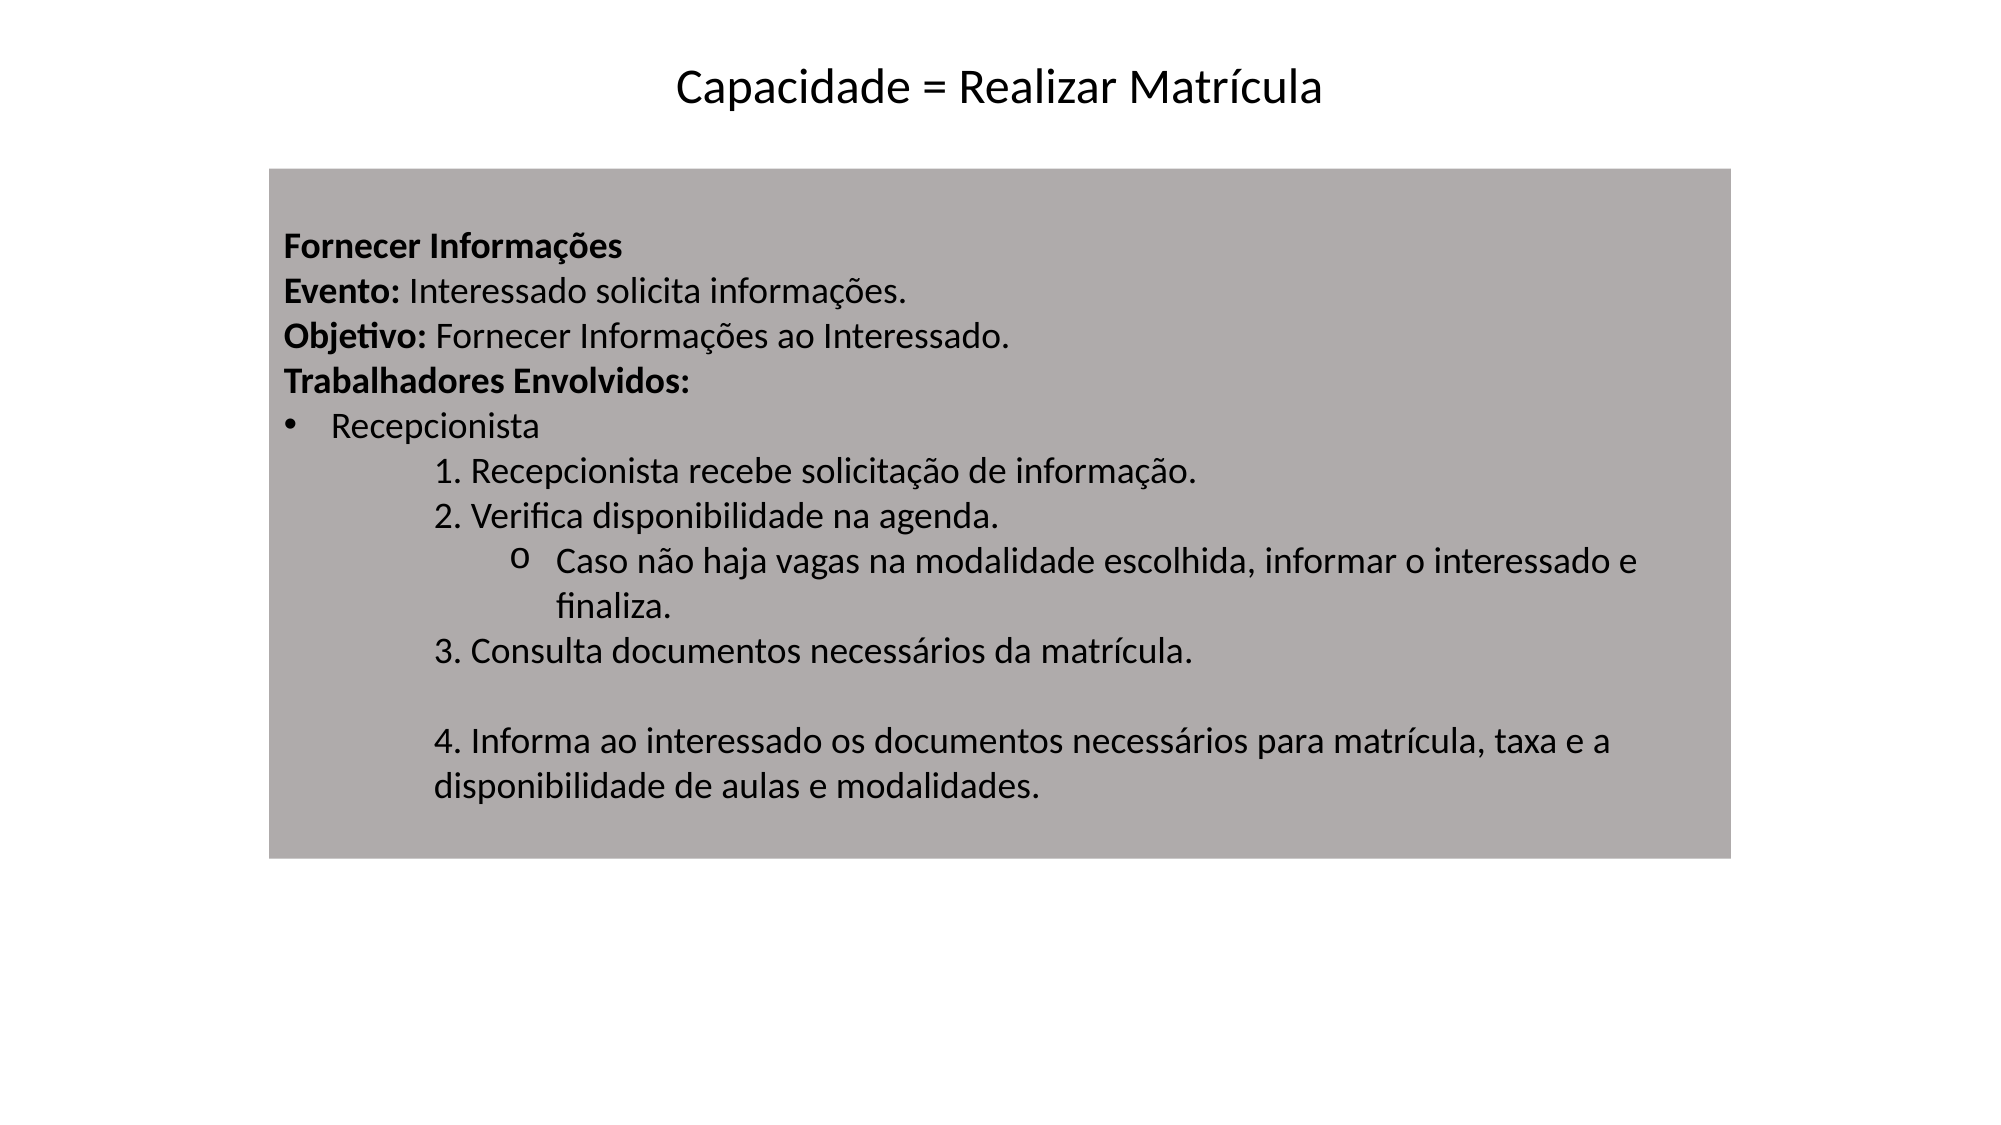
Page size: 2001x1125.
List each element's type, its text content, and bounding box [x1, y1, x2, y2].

text_box Capacidade = Realizar Matrícula [654, 45, 1346, 121]
text_box Fornecer Informações Evento: Interessado solicita informações. Objetivo: Fornecer Informações ao Interessado. Trabalhadores Envolvidos: Recepcionista 1. Recepcionista recebe solicitação de informação. 2. Verifica disponibilidade na agenda. Caso não haja vagas na modalidade escolhida, informar o interessado e finaliza. 3. Consulta documentos necessários da matrícula. 4. Informa ao interessado os documentos necessários para matrícula, taxa e a disponibilidade de aulas e modalidades. [269, 168, 1731, 859]
